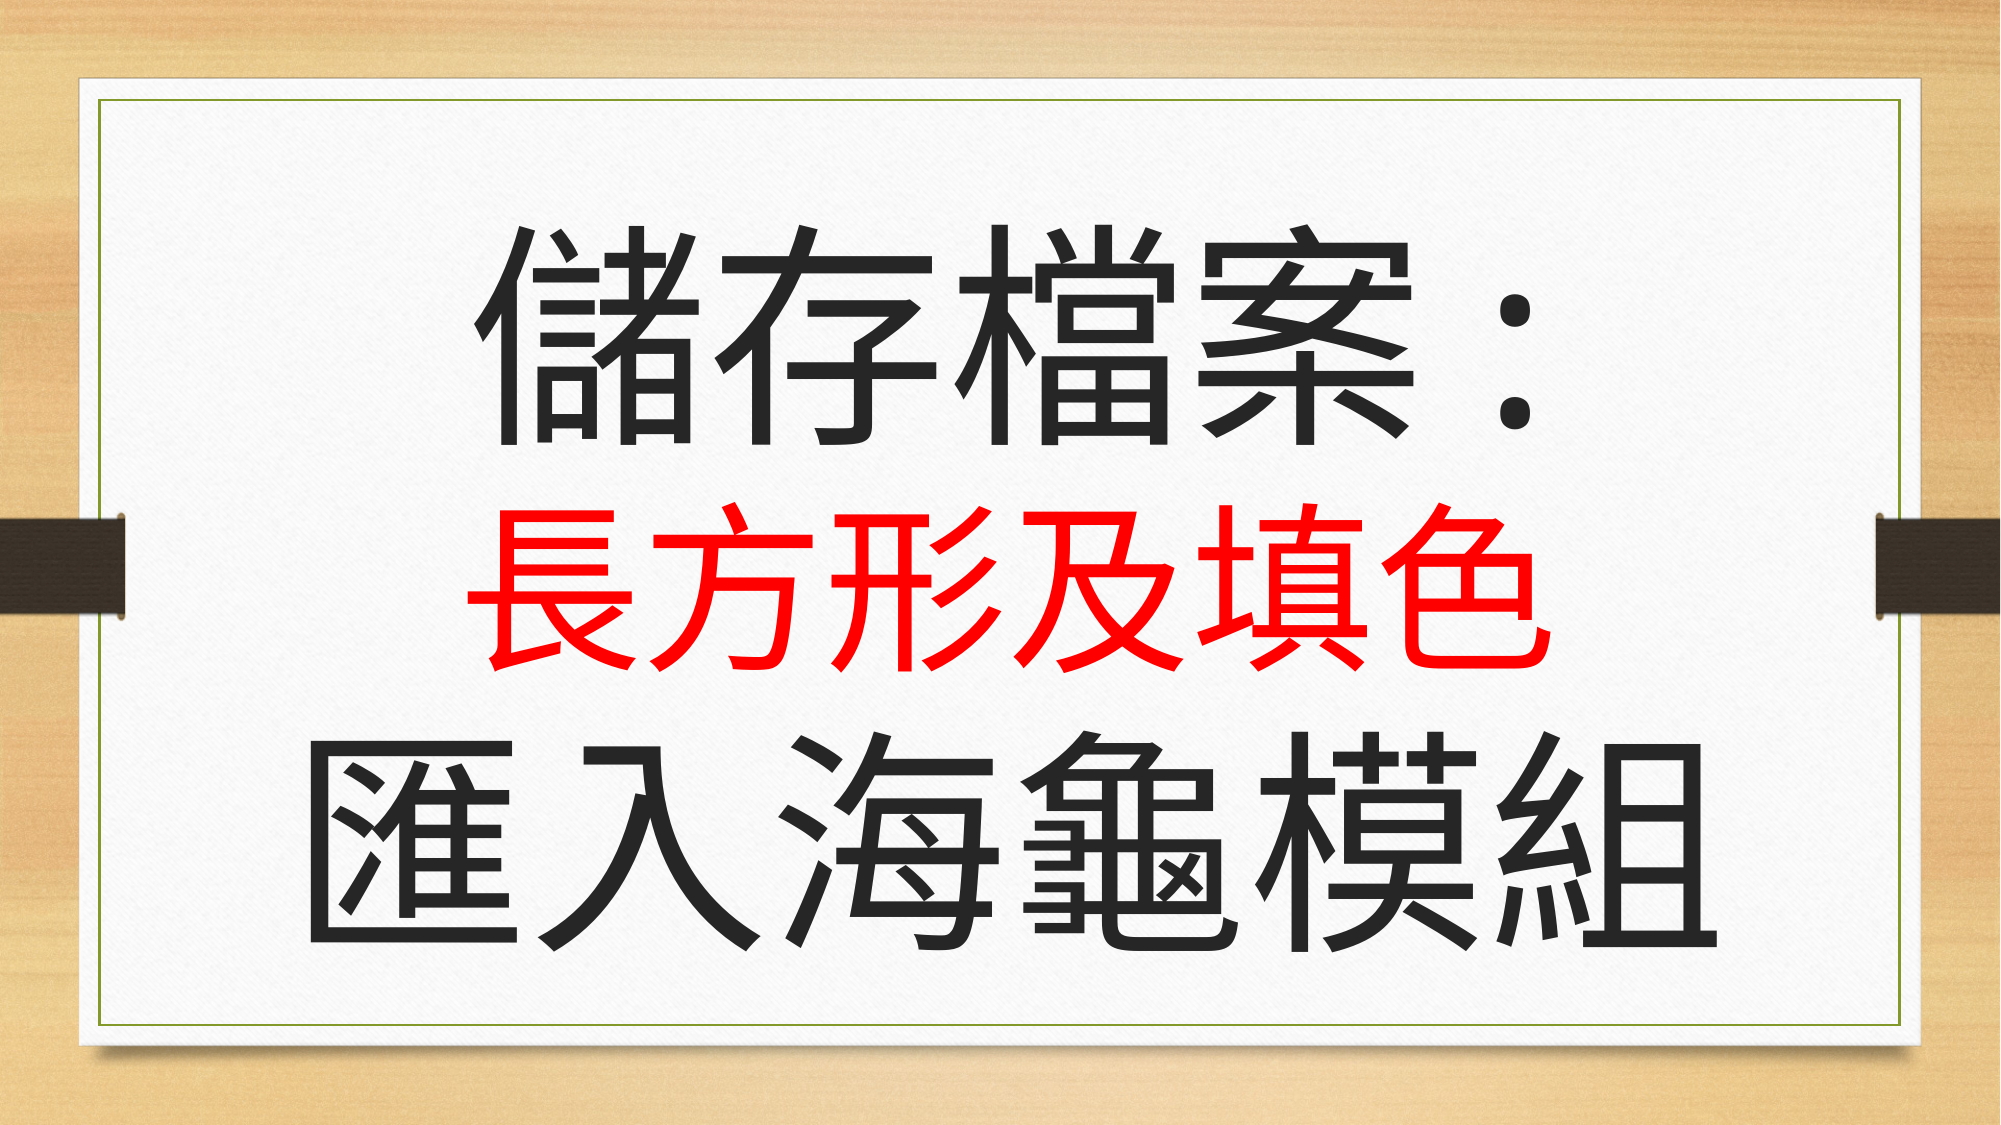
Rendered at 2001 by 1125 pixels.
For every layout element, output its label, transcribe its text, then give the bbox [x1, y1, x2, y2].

picture [0, 0, 2001, 1125]
title 儲存檔案: 長方形及填色 匯入海龜模組 [153, 167, 1863, 1002]
